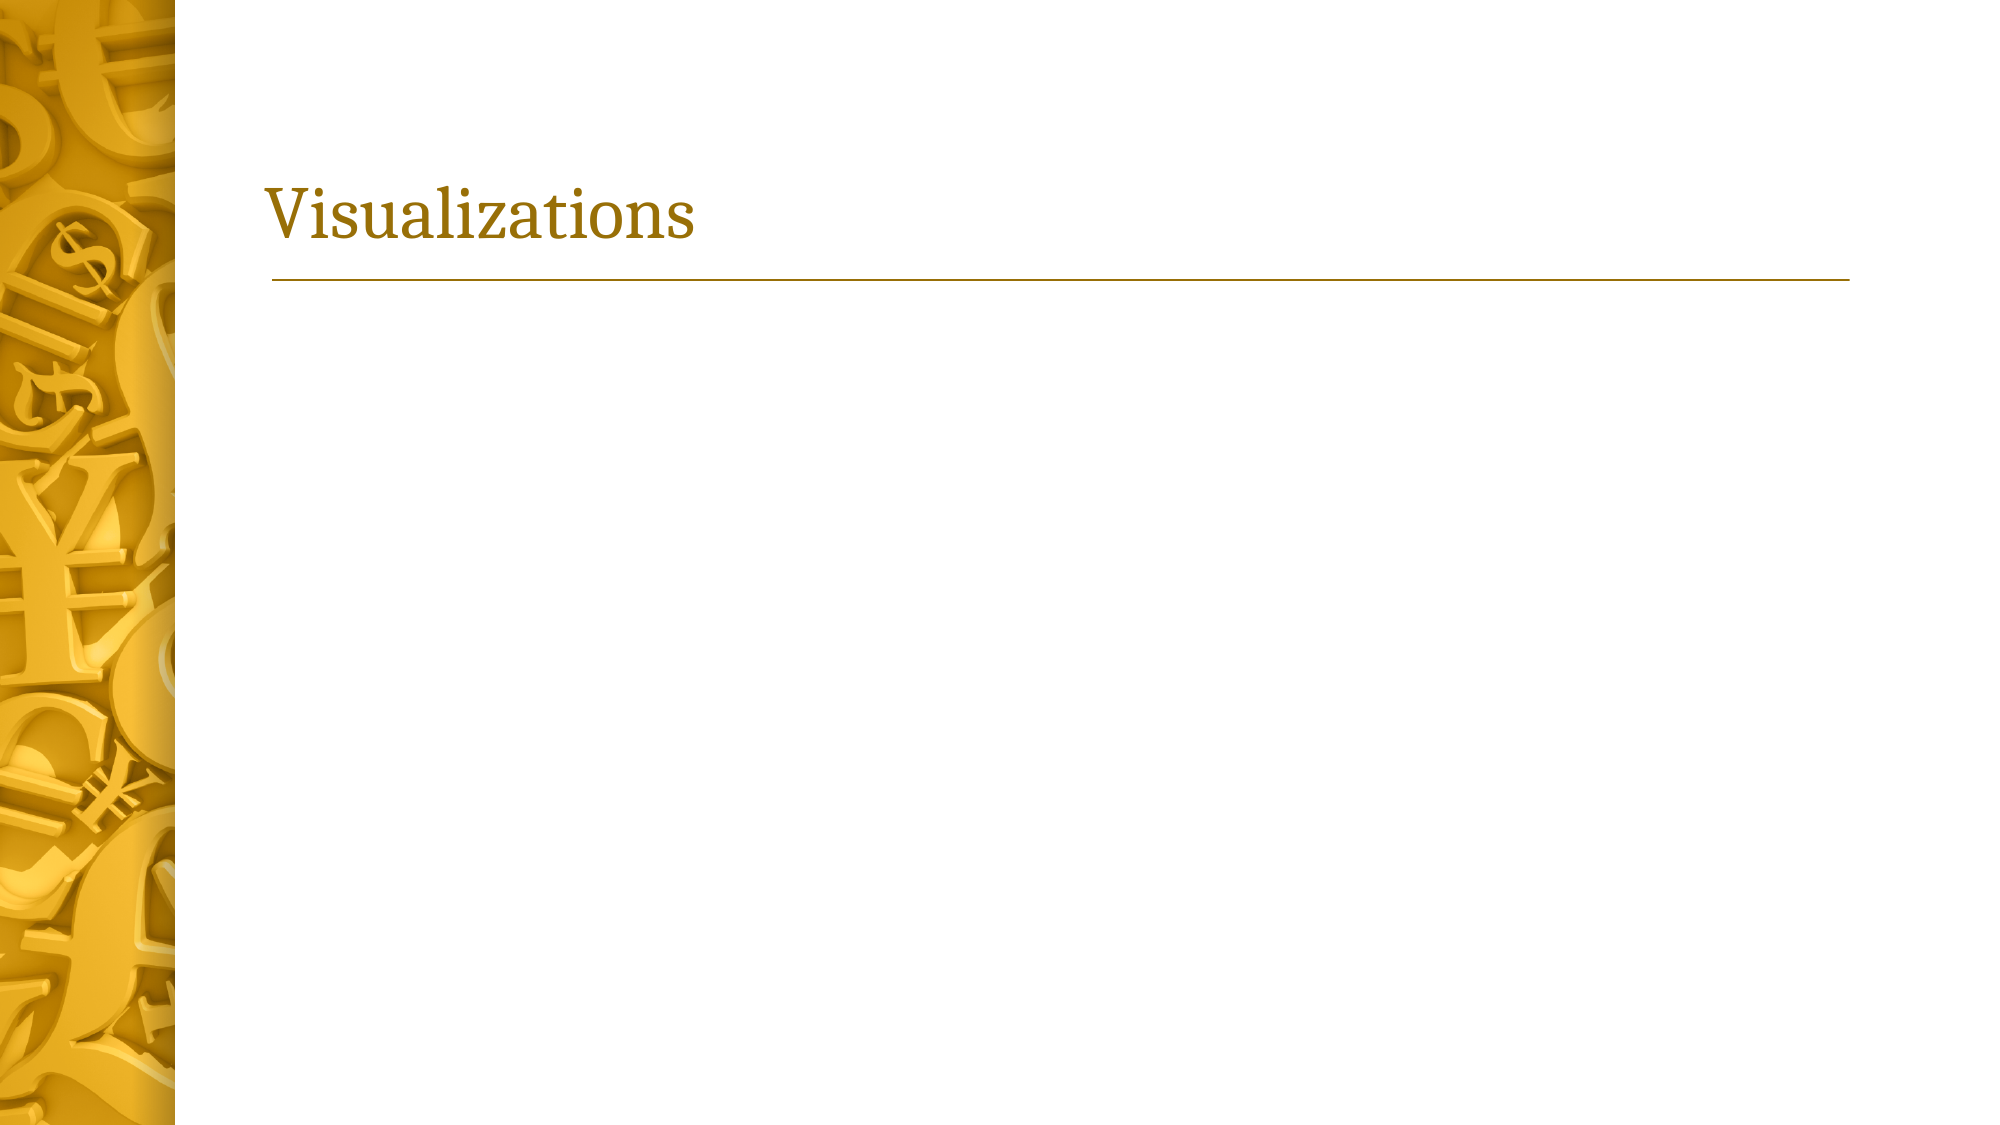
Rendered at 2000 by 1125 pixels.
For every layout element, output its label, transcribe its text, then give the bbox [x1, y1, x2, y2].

picture [0, 0, 175, 1125]
title Visualizations [249, 62, 1863, 263]
